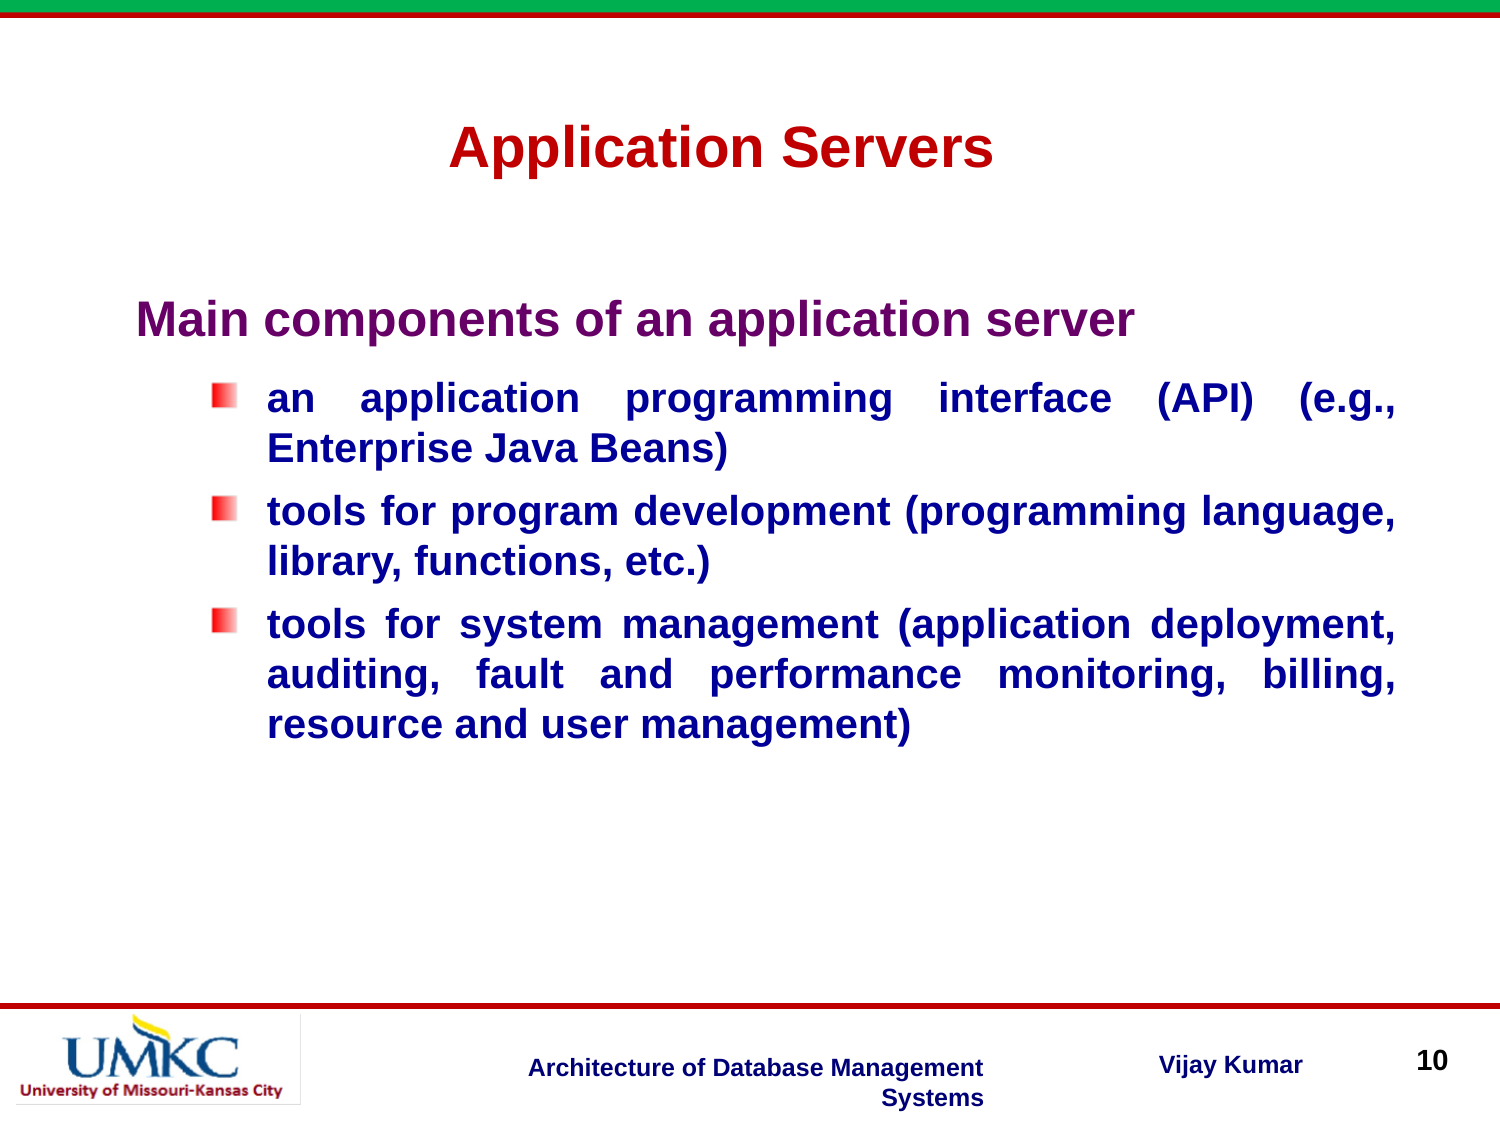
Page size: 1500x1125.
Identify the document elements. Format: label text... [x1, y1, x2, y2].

picture [210, 381, 240, 411]
slide_number 10 [1394, 1033, 1464, 1074]
picture [16, 1014, 301, 1106]
picture [210, 494, 240, 524]
picture [210, 606, 240, 636]
title Application Servers [50, 75, 1394, 213]
text_box Main components of an application server an application programming interface (API) (e.g., Enterprise Java Beans) tools for program development (programming language, library, functions, etc.) tools for system management (application deployment, auditing, fault and performance monitoring, billing, resource and user management) [120, 278, 1412, 754]
